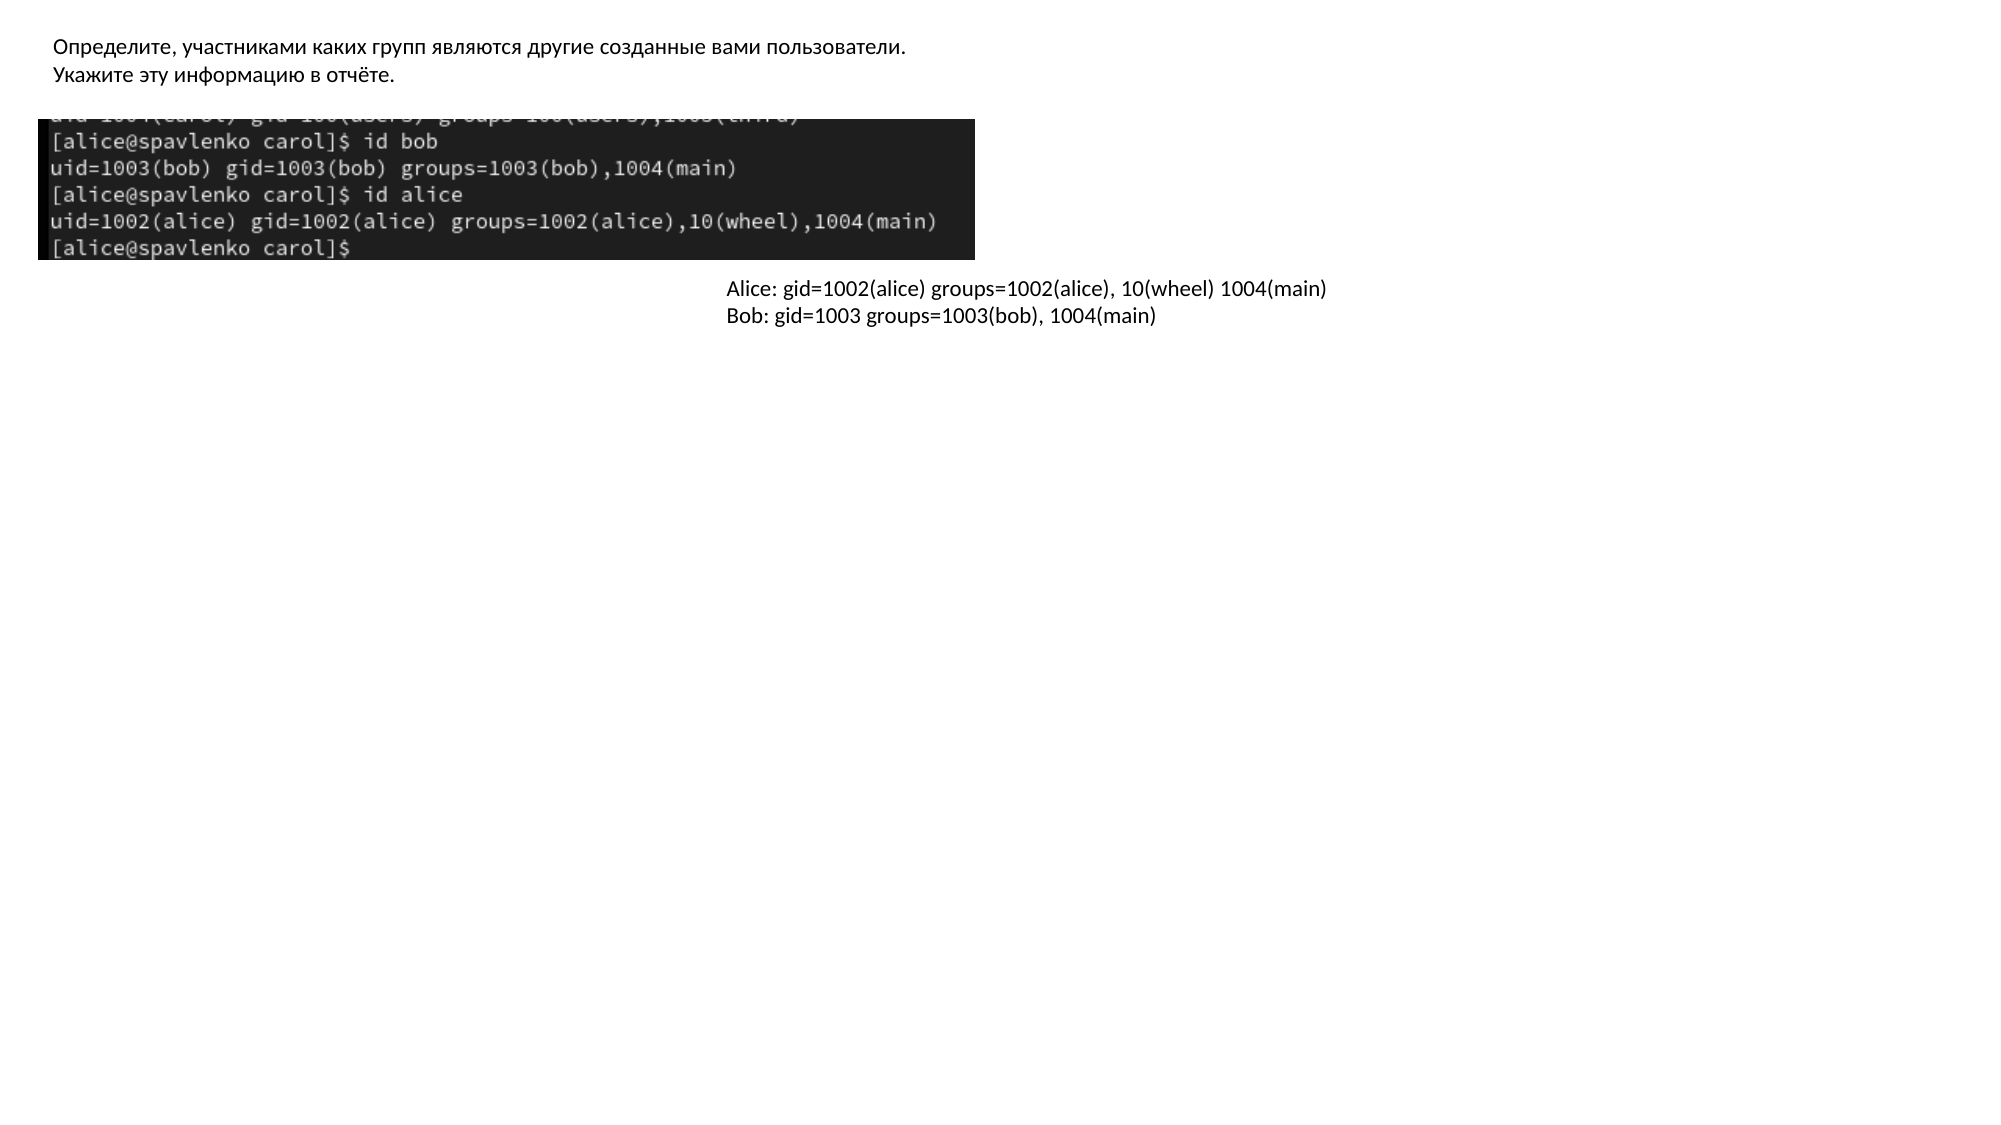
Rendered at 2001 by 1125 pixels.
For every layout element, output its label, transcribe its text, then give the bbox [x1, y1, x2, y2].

text_box Определите, участниками каких групп являются другие созданные вами пользователи. Укажите эту информацию в отчёте. [38, 24, 975, 119]
text_box Alice: gid=1002(alice) groups=1002(alice), 10(wheel) 1004(main) Bob: gid=1003 groups=1003(bob), 1004(main) [711, 266, 1344, 336]
picture [38, 119, 975, 260]
